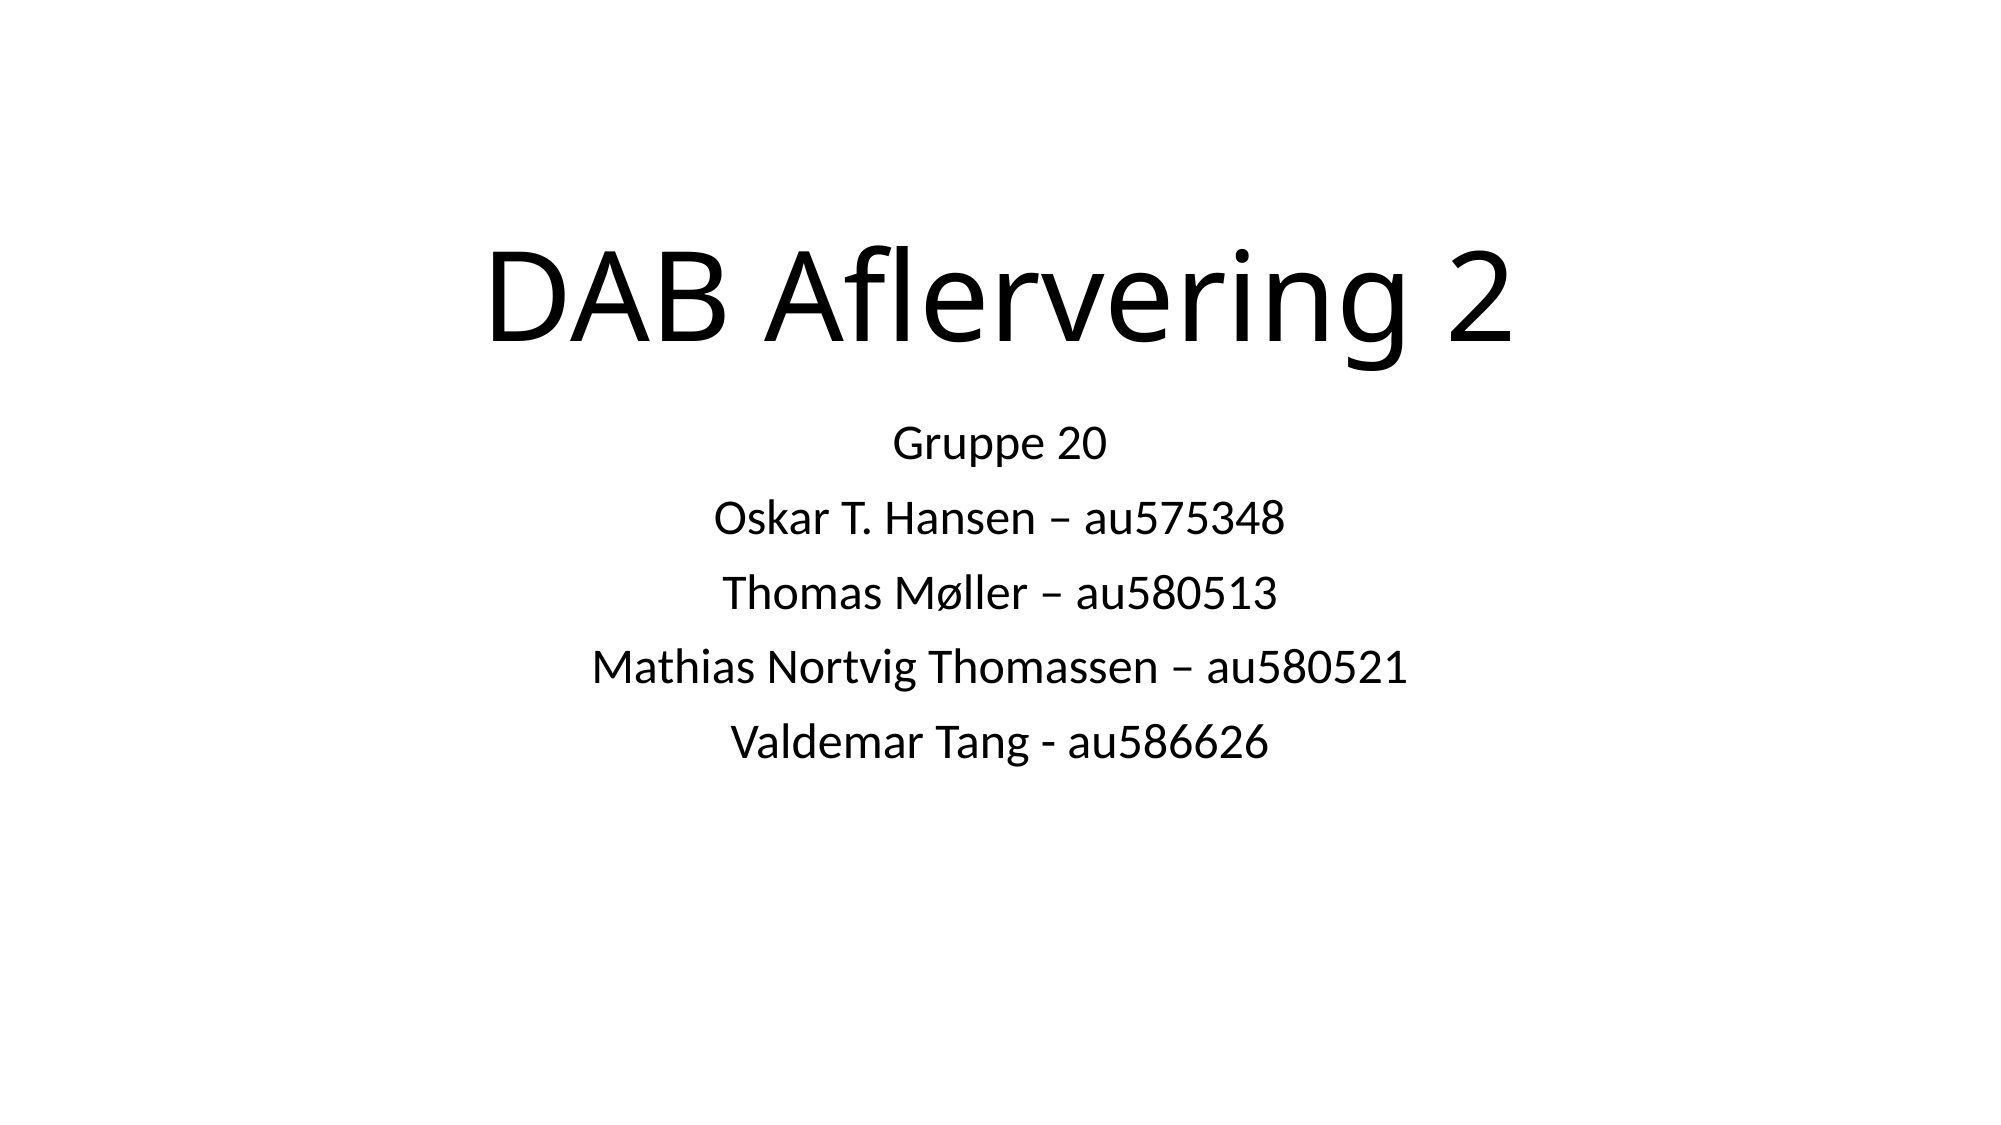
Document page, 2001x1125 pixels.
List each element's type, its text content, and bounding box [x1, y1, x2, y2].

title DAB Aflervering 2 [249, 192, 1750, 377]
subtitle Gruppe 20 Oskar T. Hansen – au575348 Thomas Møller – au580513 Mathias Nortvig Thomassen – au580521 Valdemar Tang - au586626 [249, 408, 1750, 825]
